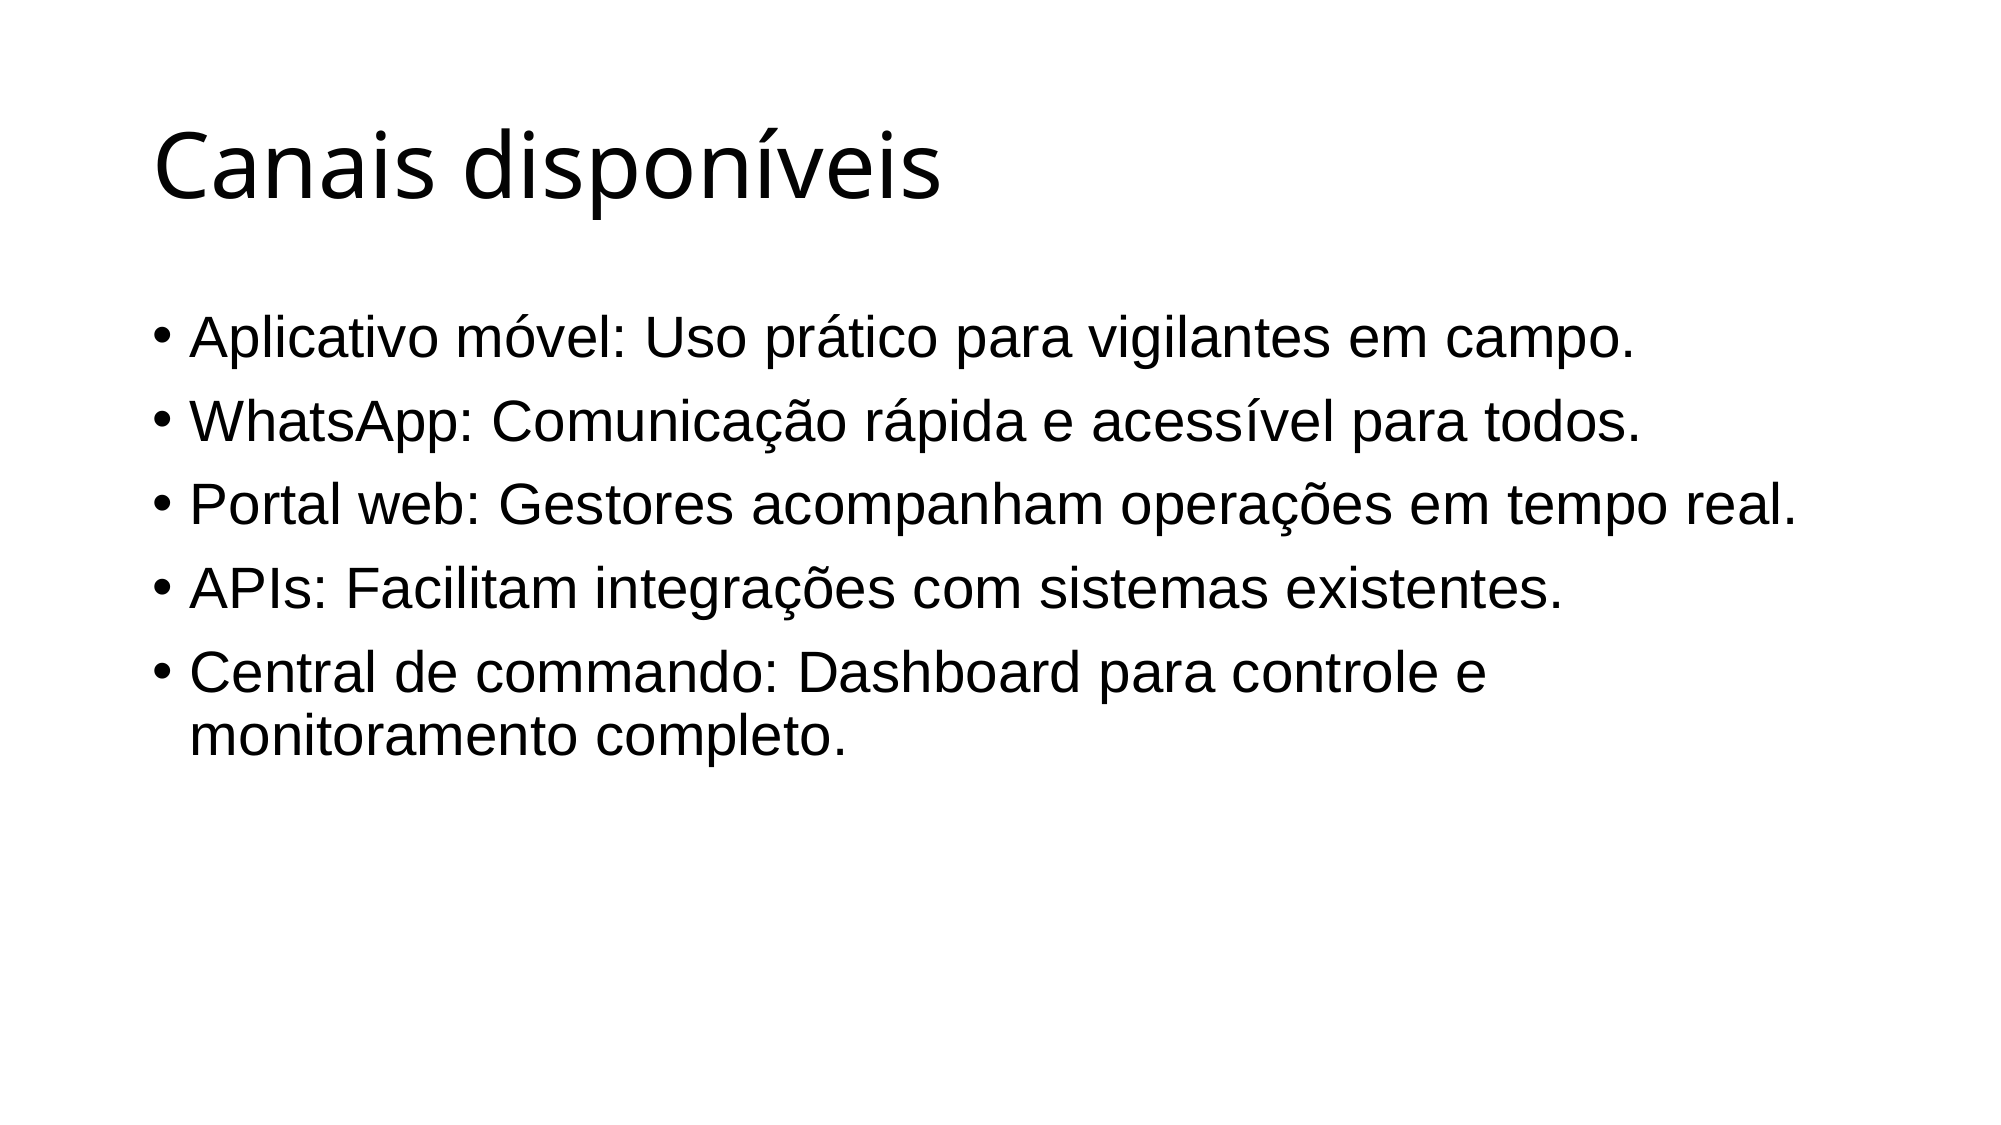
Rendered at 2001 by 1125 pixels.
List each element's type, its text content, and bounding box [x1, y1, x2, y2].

list Aplicativo móvel: Uso prático para vigilantes em campo. WhatsApp: Comunicação rápida e acessível para todos. Portal web: Gestores acompanham operações em tempo real. APIs: Facilitam integrações com sistemas existentes. Central de commando: Dashboard para controle e monitoramento completo. [137, 299, 1863, 1014]
title Canais disponíveis [137, 59, 1863, 278]
